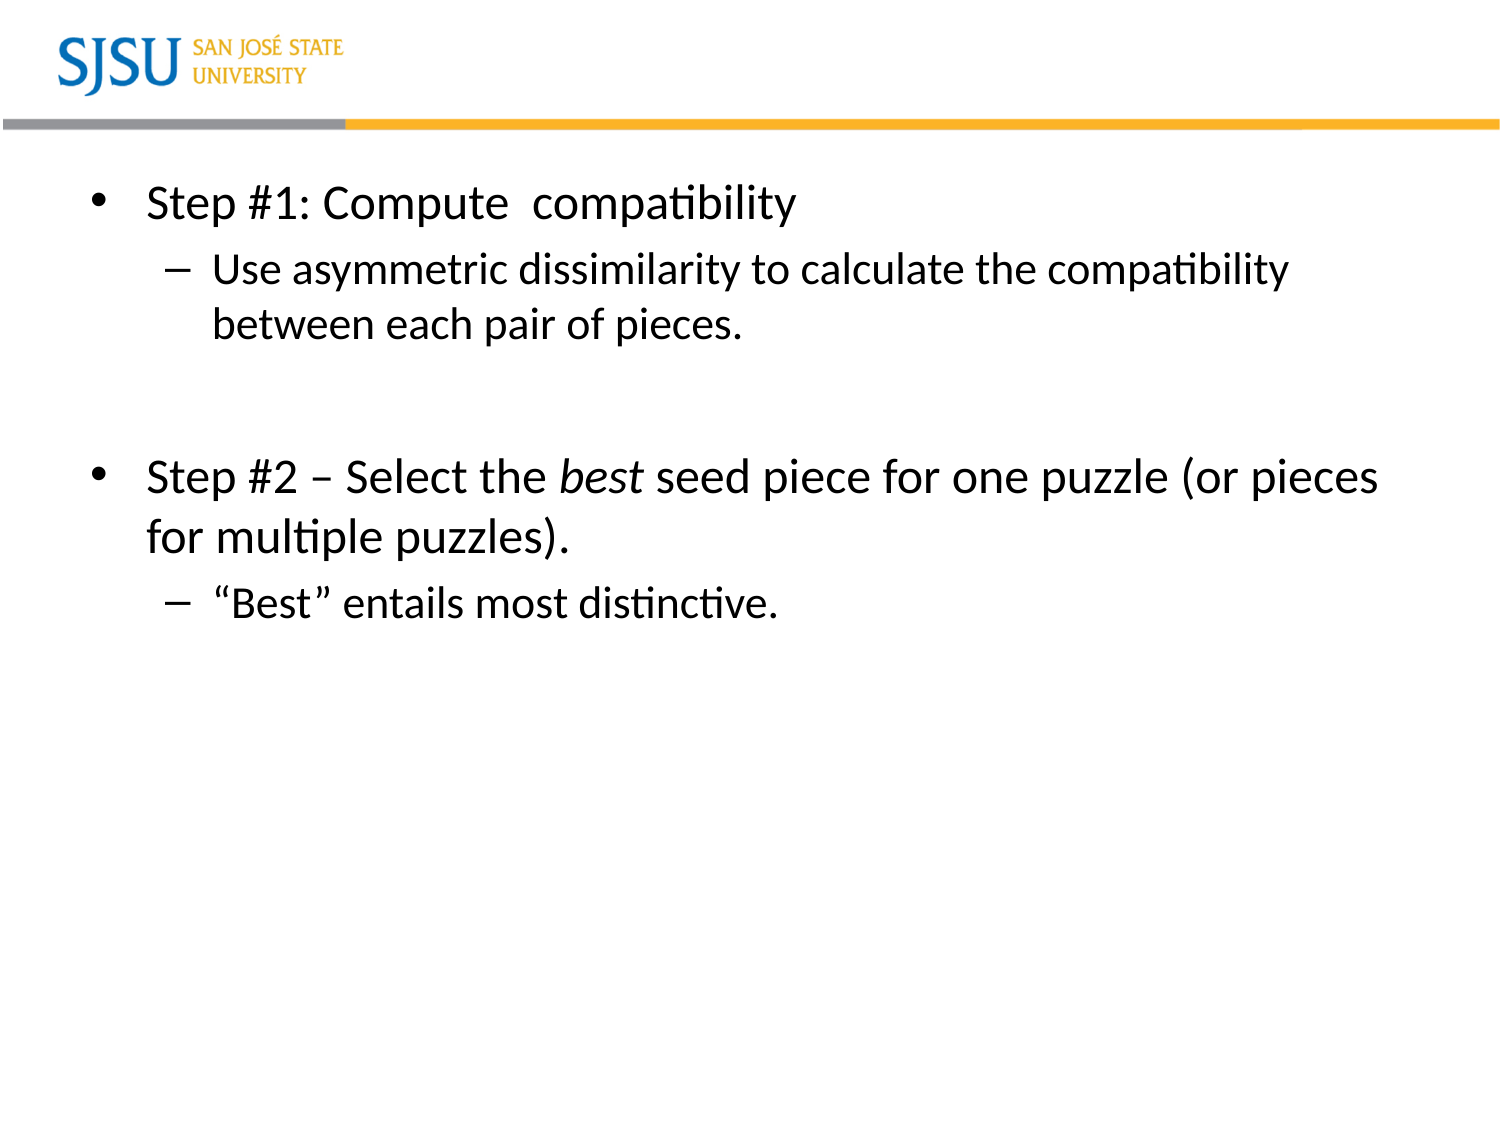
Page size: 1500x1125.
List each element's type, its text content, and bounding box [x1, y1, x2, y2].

picture [3, 0, 1500, 140]
list Step #1: Compute compatibility Use asymmetric dissimilarity to calculate the compatibility between each pair of pieces. Step #2 – Select the best seed piece for one puzzle (or pieces for multiple puzzles). “Best” entails most distinctive. [74, 161, 1426, 1005]
